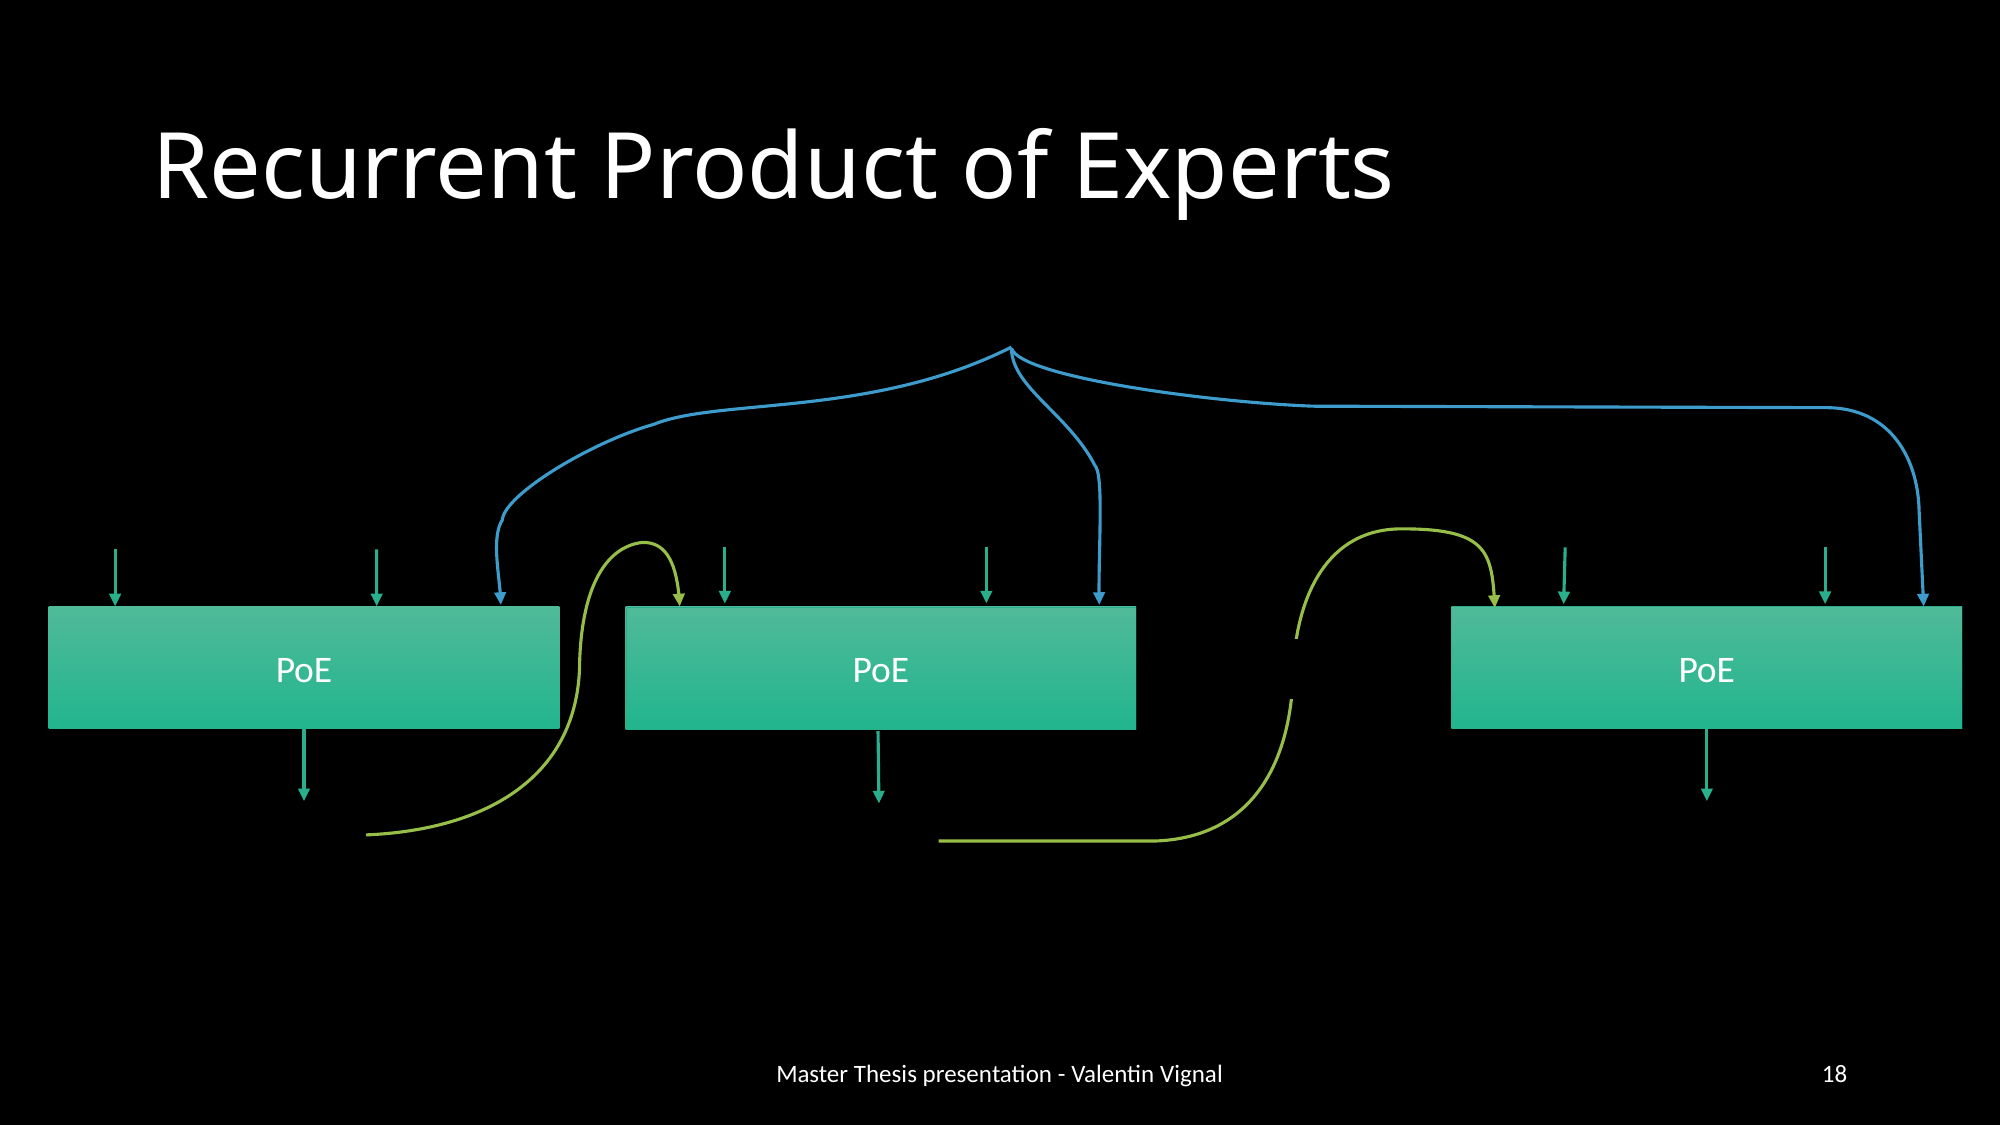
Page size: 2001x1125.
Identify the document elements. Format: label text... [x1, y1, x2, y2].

text_box PoE [48, 606, 560, 729]
text_box [366, 540, 686, 837]
footer Master Thesis presentation - Valentin Vignal [662, 1042, 1338, 1103]
text_box [938, 699, 1293, 843]
title Recurrent Product of Experts [137, 59, 1863, 278]
text_box [493, 345, 1012, 605]
text_box PoE [625, 606, 1137, 730]
text_box [1010, 351, 1106, 605]
slide_number 18 [1412, 1042, 1863, 1103]
text_box [1010, 347, 1930, 607]
text_box [1294, 527, 1501, 658]
text_box PoE [1451, 606, 1963, 729]
